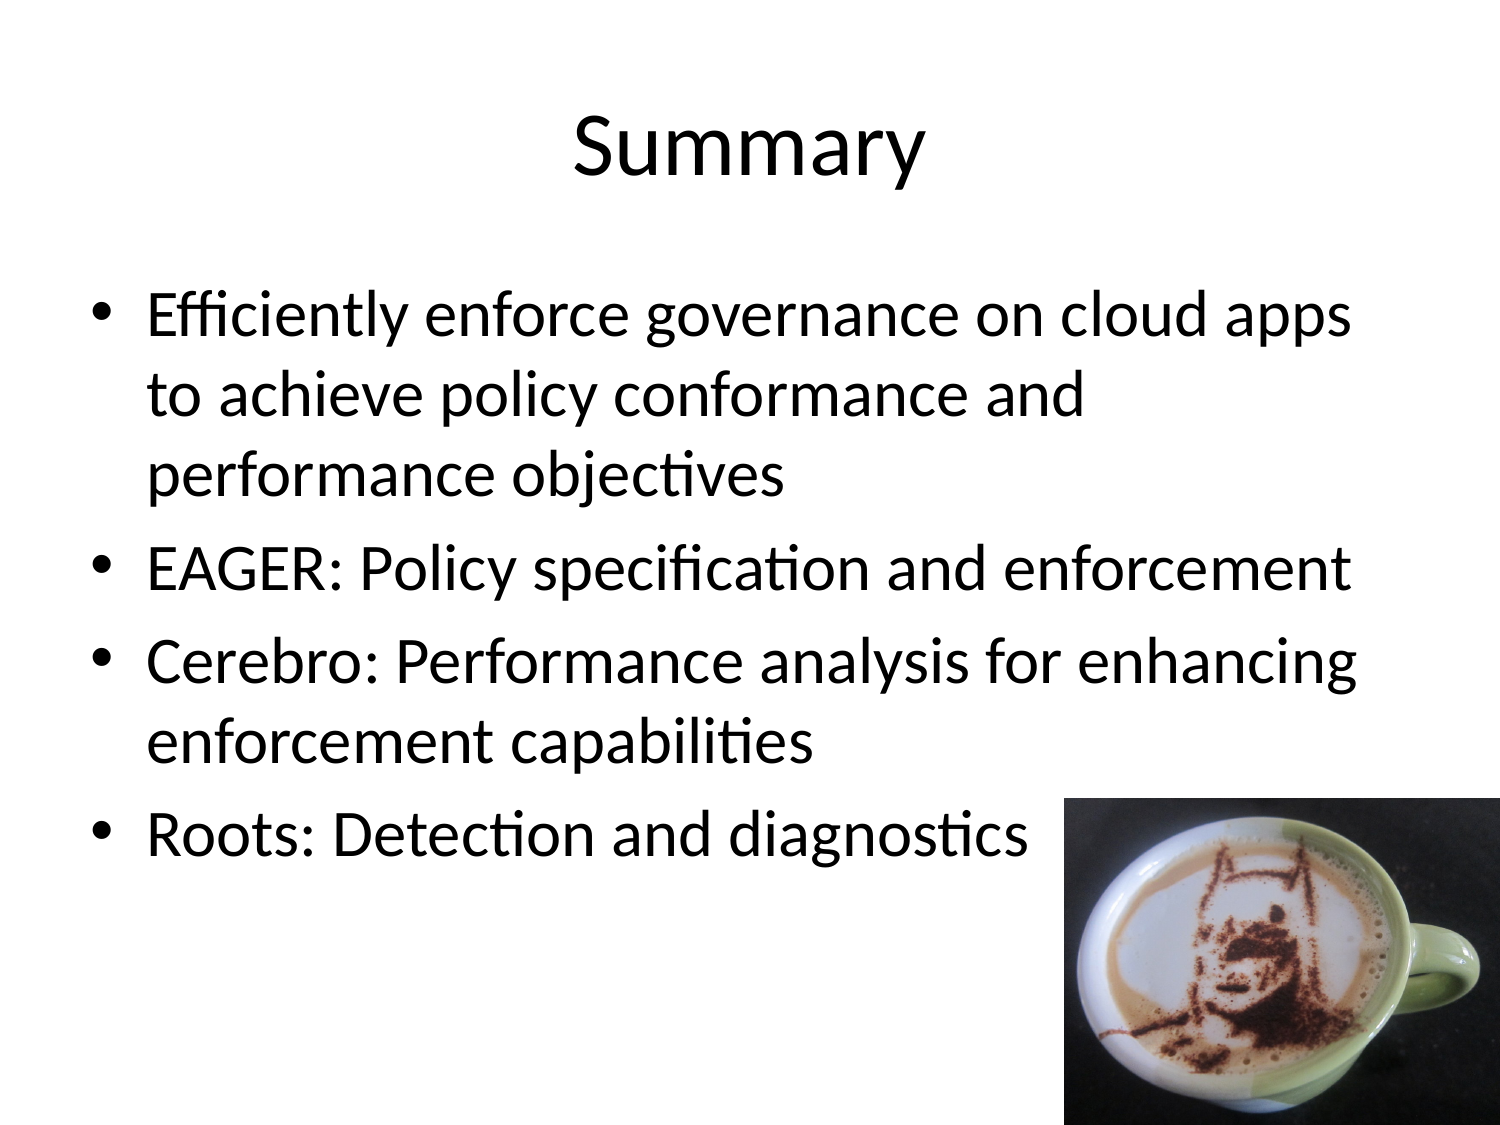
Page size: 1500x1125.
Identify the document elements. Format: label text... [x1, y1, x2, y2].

picture [1063, 797, 1500, 1125]
list Efficiently enforce governance on cloud apps to achieve policy conformance and performance objectives EAGER: Policy specification and enforcement Cerebro: Performance analysis for enhancing enforcement capabilities Roots: Detection and diagnostics [75, 262, 1425, 1005]
title Summary [75, 45, 1425, 233]
